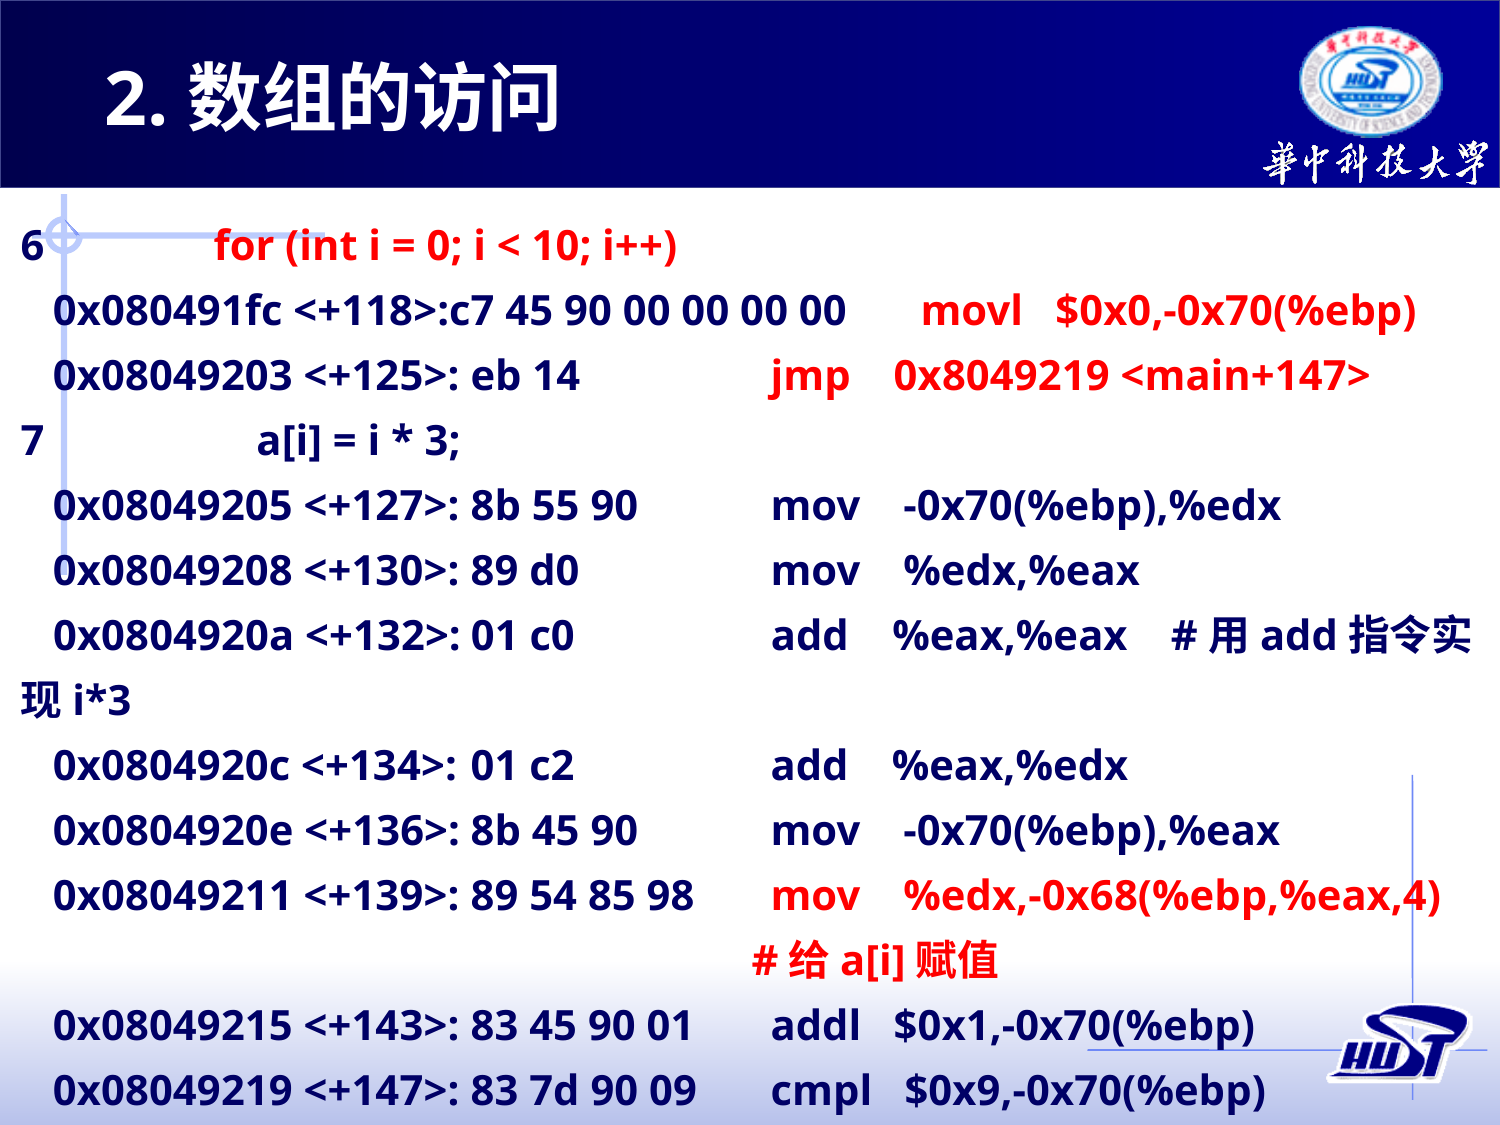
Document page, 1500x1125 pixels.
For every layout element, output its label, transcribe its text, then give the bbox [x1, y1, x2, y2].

text_box 6 for (int i = 0; i < 10; i++) 0x080491fc <+118>:c7 45 90 00 00 00 00 movl $0x0,-0x70(%ebp) 0x08049203 <+125>: eb 14 jmp 0x8049219 <main+147> 7 a[i] = i * 3; 0x08049205 <+127>: 8b 55 90 mov -0x70(%ebp),%edx 0x08049208 <+130>: 89 d0 mov %edx,%eax 0x0804920a <+132>: 01 c0 add %eax,%eax #用add指令实现i*3 0x0804920c <+134>: 01 c2 add %eax,%edx 0x0804920e <+136>: 8b 45 90 mov -0x70(%ebp),%eax 0x08049211 <+139>: 89 54 85 98 mov %edx,-0x68(%ebp,%eax,4) #给a[i]赋值 0x08049215 <+143>: 83 45 90 01 addl $0x1,-0x70(%ebp) 0x08049219 <+147>: 83 7d 90 09 cmpl $0x9,-0x70(%ebp) 0x0804921d <+151>: 7e e6 jle 0x8049205 <main+127> [5, 196, 1489, 1125]
text_box 2.数组的访问 [89, 42, 1308, 148]
picture [1262, 140, 1488, 185]
picture [1299, 26, 1443, 138]
